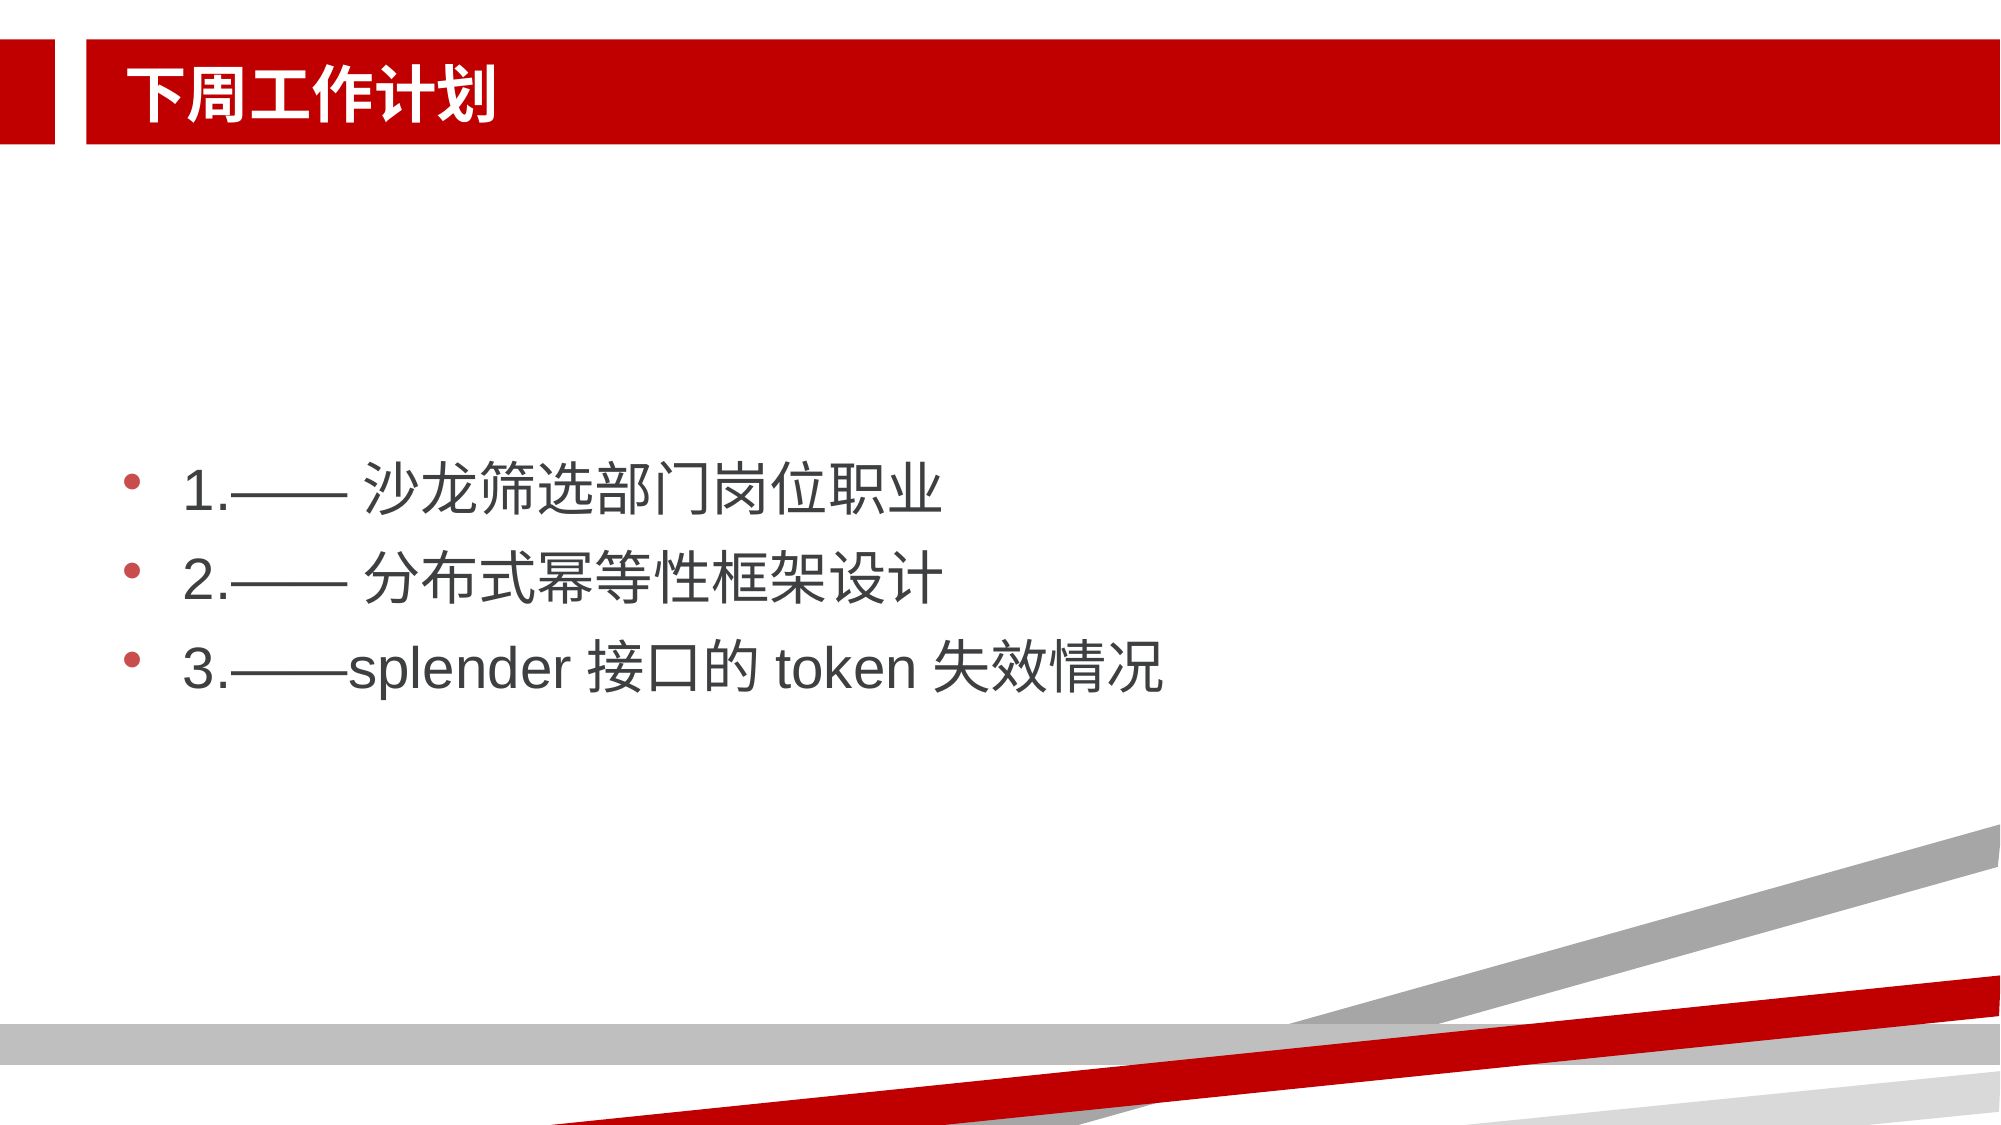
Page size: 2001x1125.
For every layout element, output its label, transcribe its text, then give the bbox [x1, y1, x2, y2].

title 下周工作计划 [109, 40, 1835, 154]
list 1.——沙龙筛选部门岗位职业 2.——分布式幂等性框架设计 3.——splender接口的token失效情况 [109, 375, 1835, 944]
